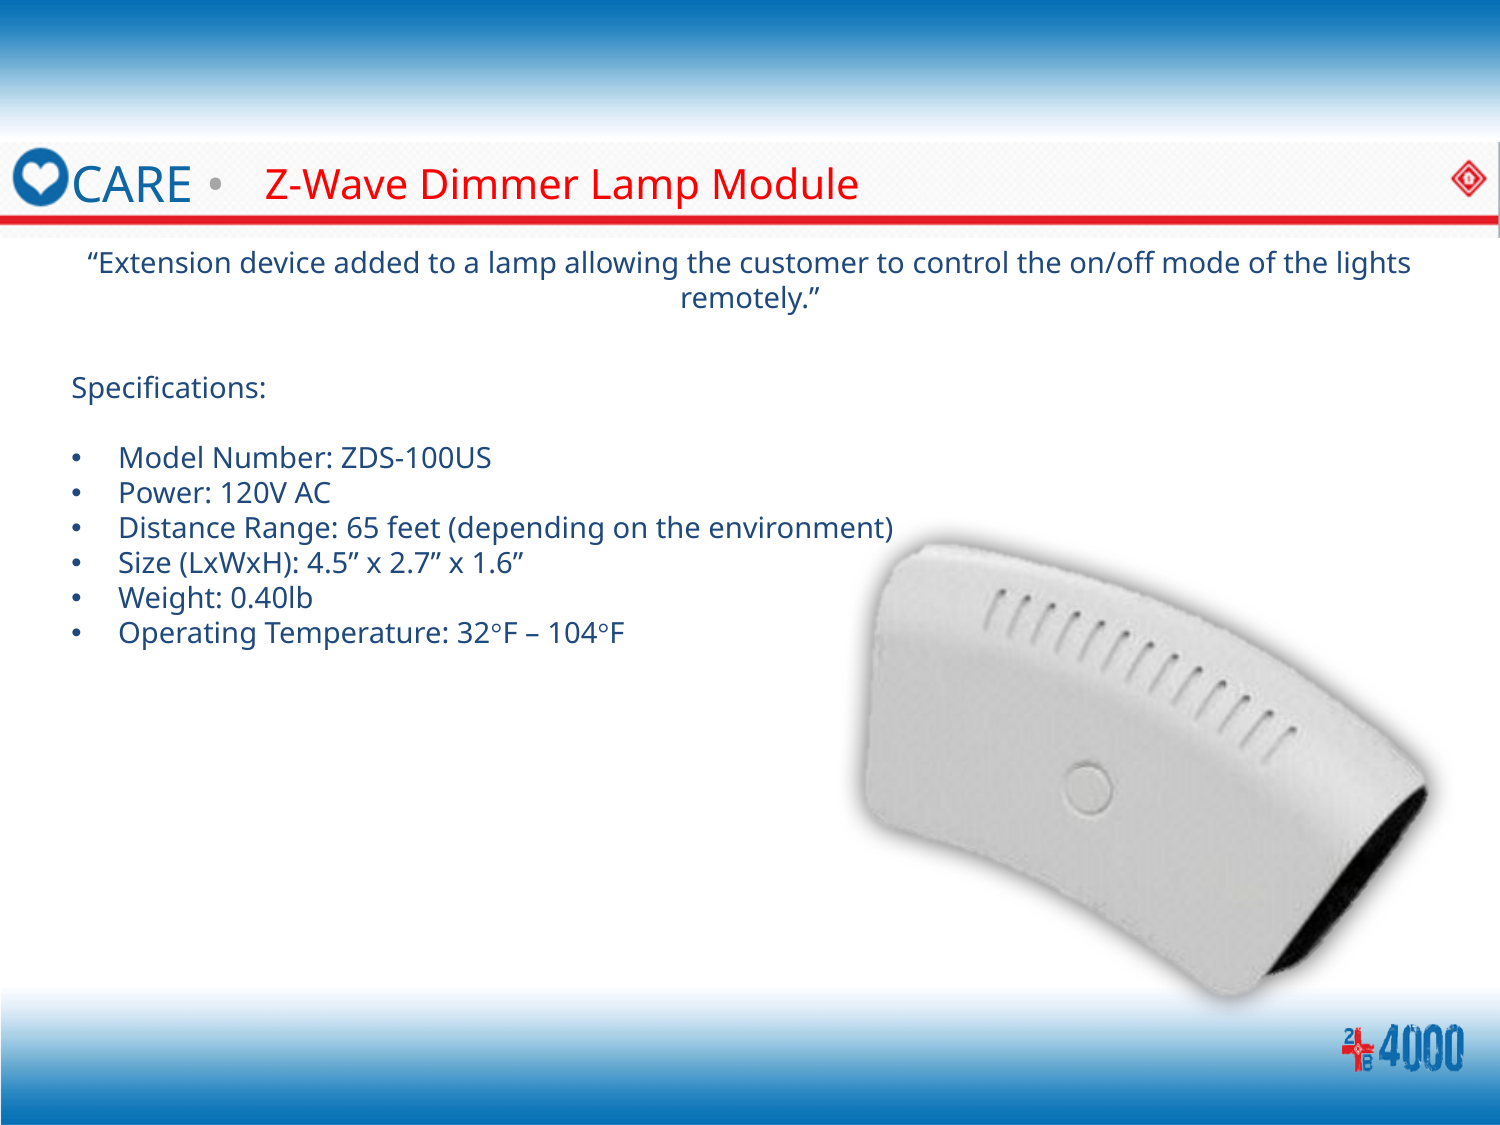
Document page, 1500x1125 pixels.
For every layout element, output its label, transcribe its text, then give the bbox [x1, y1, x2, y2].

picture [0, 142, 1500, 238]
text_box “Extension device added to a lamp allowing the customer to control the on/off mode of the lights remotely.” [58, 237, 1442, 323]
picture [0, 0, 1500, 138]
text_box Specifications: Model Number: ZDS-100US Power: 120V AC Distance Range: 65 feet (depending on the environment) Size (LxWxH): 4.5” x 2.7” x 1.6” Weight: 0.40lb Operating Temperature: 32°F – 104°F [56, 362, 1440, 657]
picture [2, 521, 1500, 1124]
text_box Z-Wave Dimmer Lamp Module [249, 149, 1338, 215]
